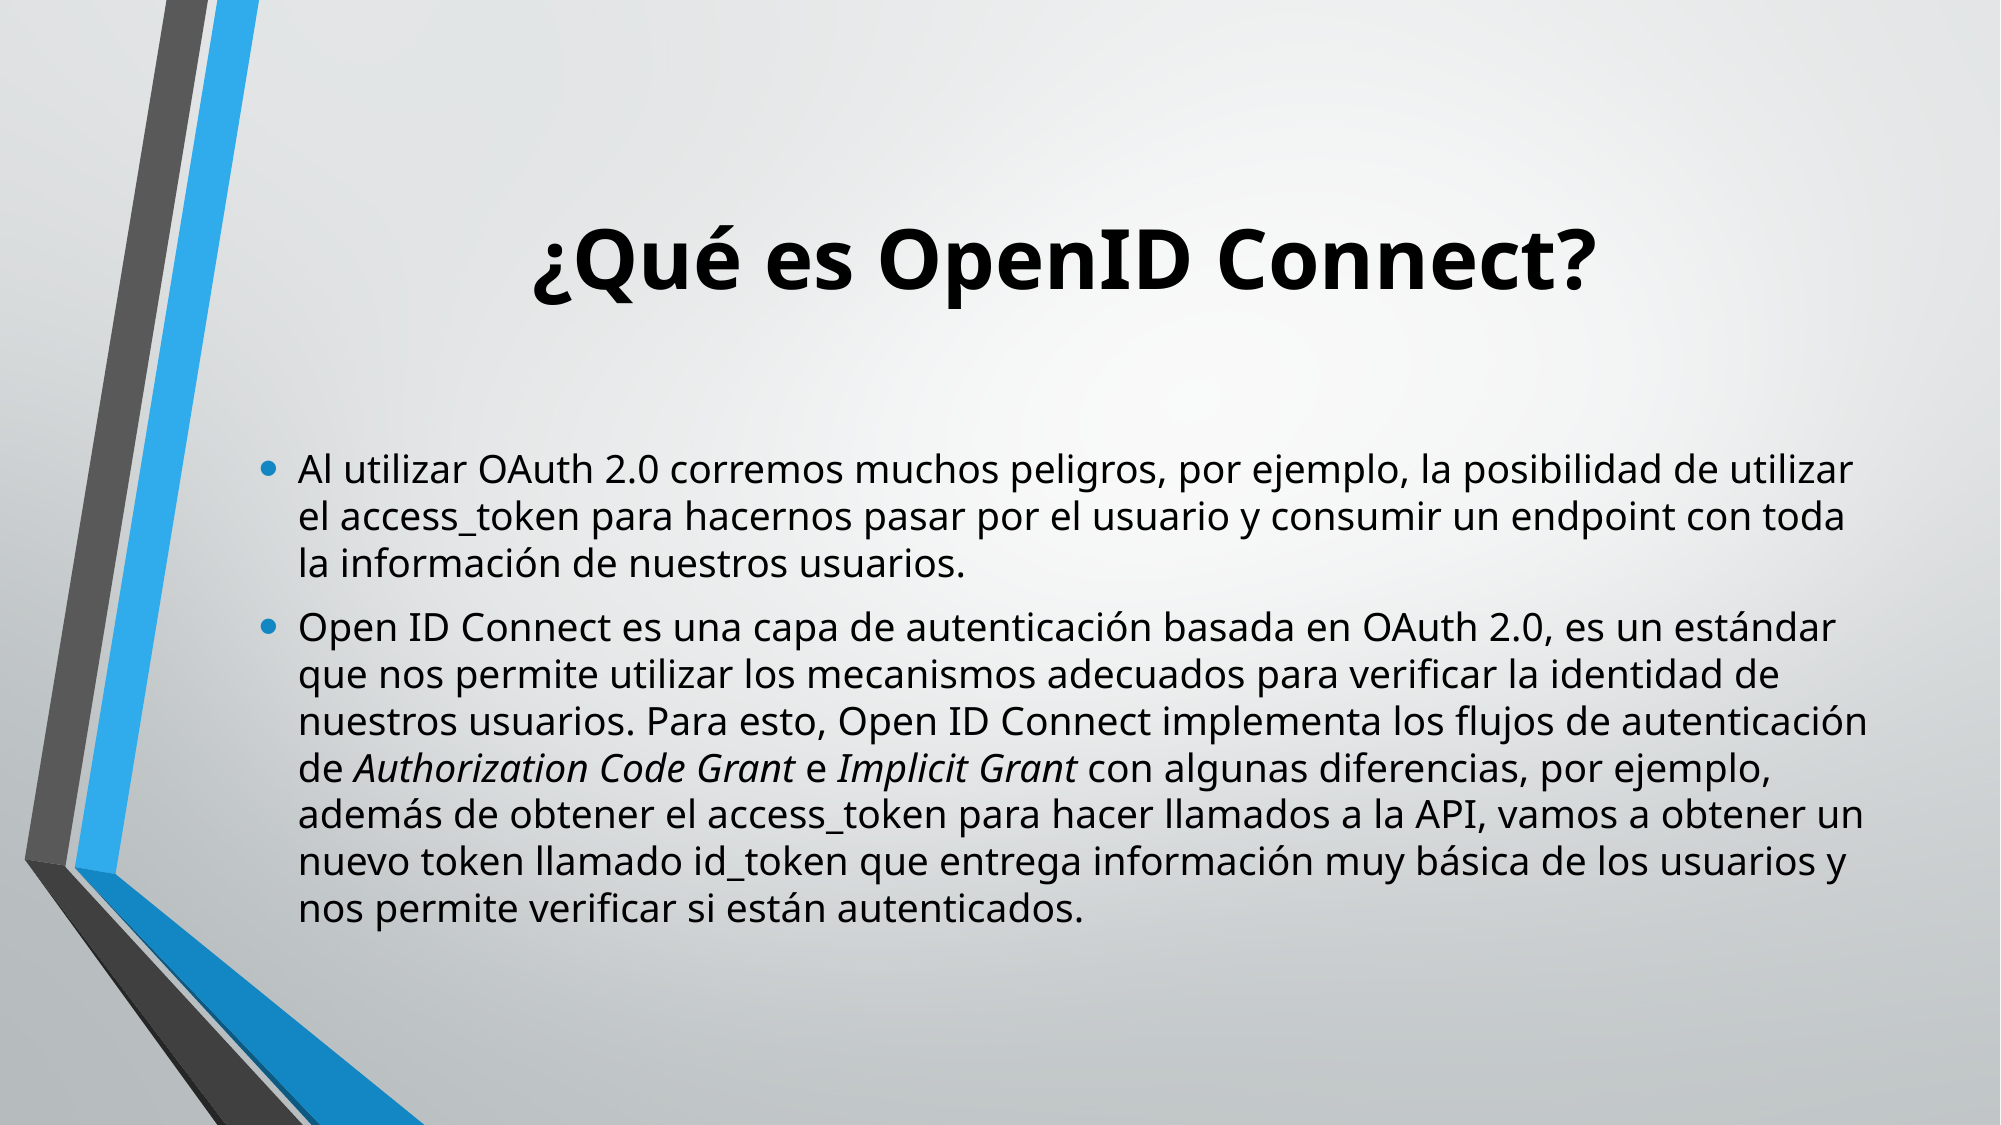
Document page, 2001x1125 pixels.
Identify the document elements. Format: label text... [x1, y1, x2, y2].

title ¿Qué es OpenID Connect? [243, 112, 1887, 400]
list Al utilizar OAuth 2.0 corremos muchos peligros, por ejemplo, la posibilidad de utilizar el access_token para hacernos pasar por el usuario y consumir un endpoint con toda la información de nuestros usuarios. Open ID Connect es una capa de autenticación basada en OAuth 2.0, es un estándar que nos permite utilizar los mecanismos adecuados para verificar la identidad de nuestros usuarios. Para esto, Open ID Connect implementa los flujos de autenticación de Authorization Code Grant e Implicit Grant con algunas diferencias, por ejemplo, además de obtener el access_token para hacer llamados a la API, vamos a obtener un nuevo token llamado id_token que entrega información muy básica de los usuarios y nos permite verificar si están autenticados. [243, 437, 1887, 950]
